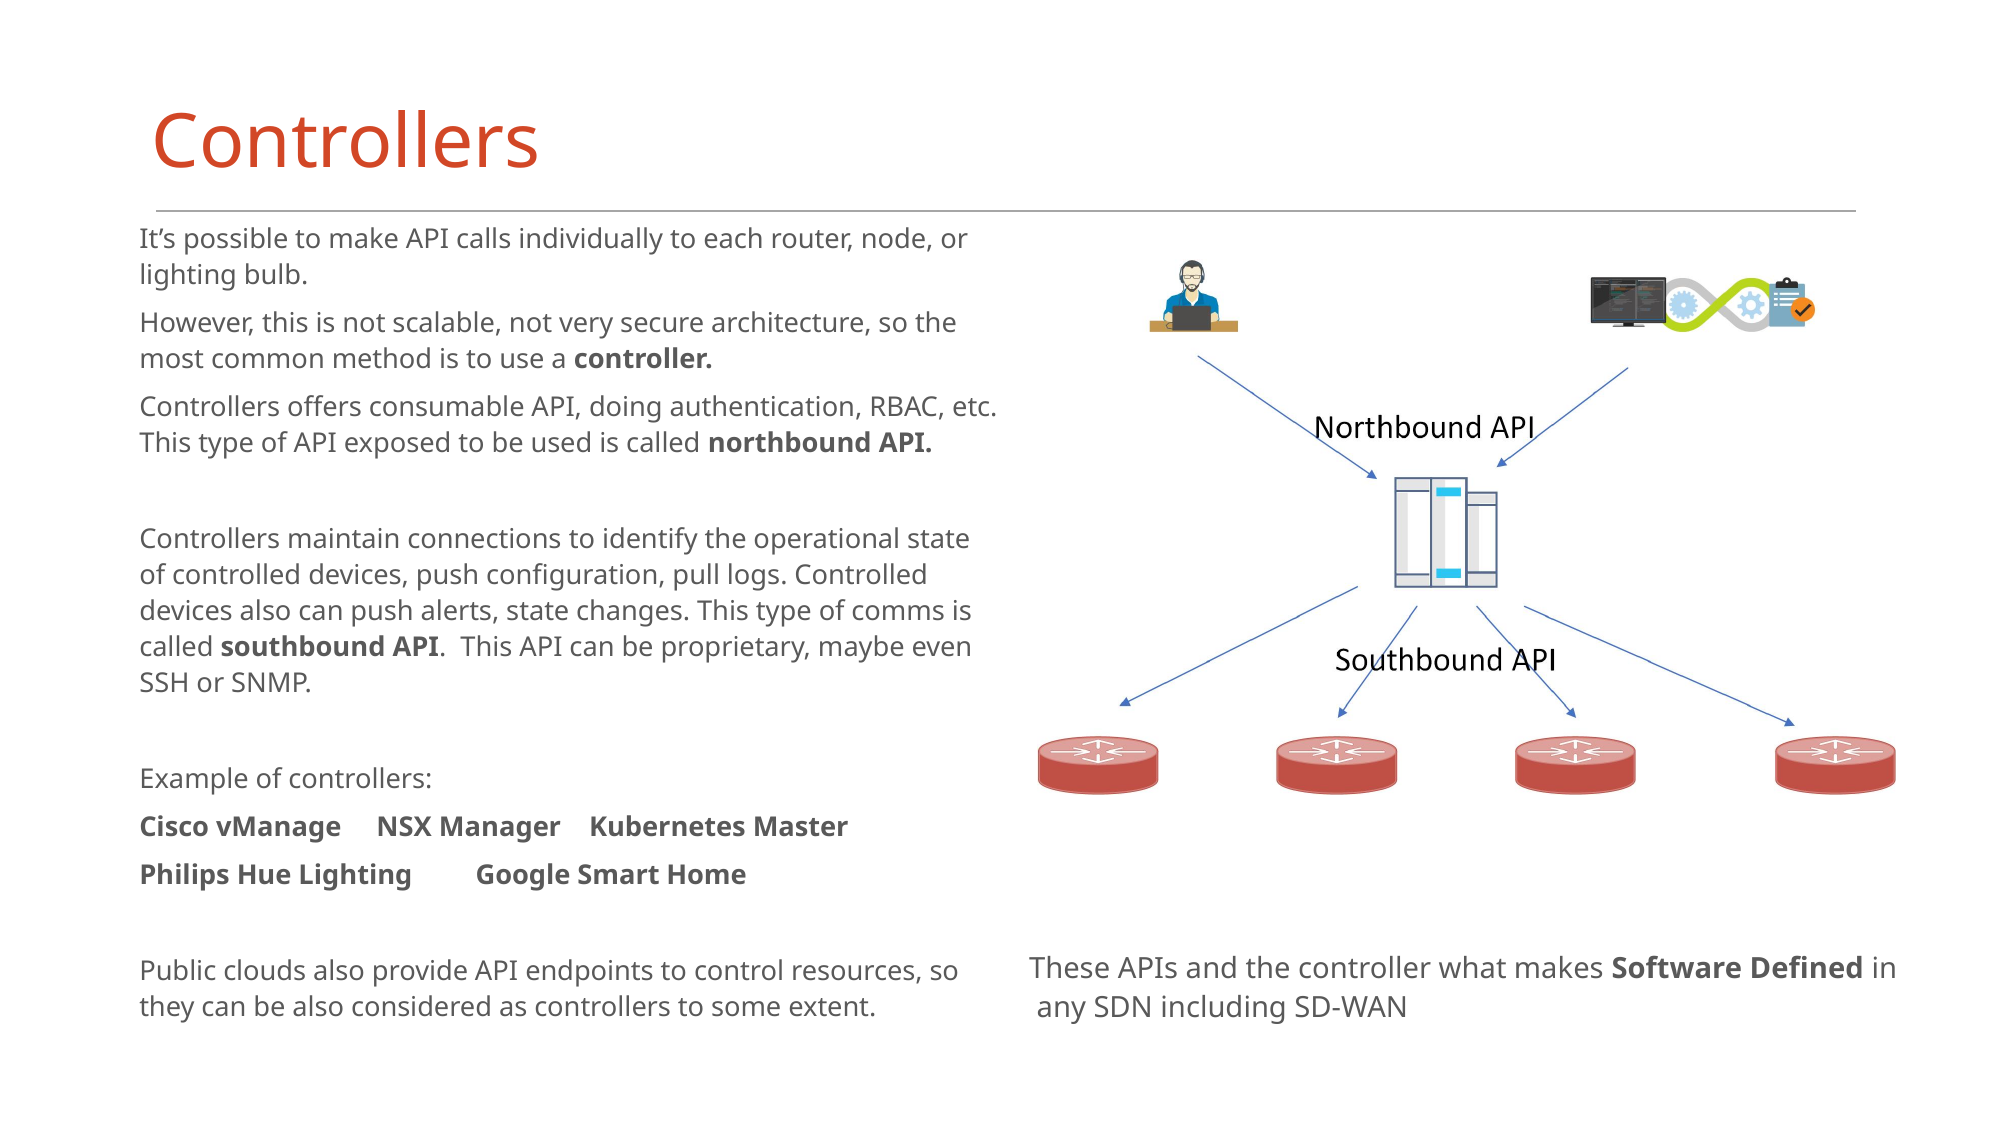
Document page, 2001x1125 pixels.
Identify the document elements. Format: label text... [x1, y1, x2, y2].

text_box These APIs and the controller what makes Software Defined in any SDN including SD-WAN [1014, 897, 1919, 1071]
list It’s possible to make API calls individually to each router, node, or lighting bulb. However, this is not scalable, not very secure architecture, so the most common method is to use a controller. Controllers offers consumable API, doing authentication, RBAC, etc. This type of API exposed to be used is called northbound API. Controllers maintain connections to identify the operational state of controlled devices, push configuration, pull logs. Controlled devices also can push alerts, state changes. This type of comms is called southbound API. This API can be proprietary, maybe even SSH or SNMP. Example of controllers: Cisco vManage NSX Manager Kubernetes Master Philips Hue Lighting Google Smart Home Public clouds also provide API endpoints to control resources, so they can be also considered as controllers to some extent. [124, 210, 1015, 1050]
title Controllers [136, 75, 1862, 211]
picture [1037, 259, 1896, 795]
